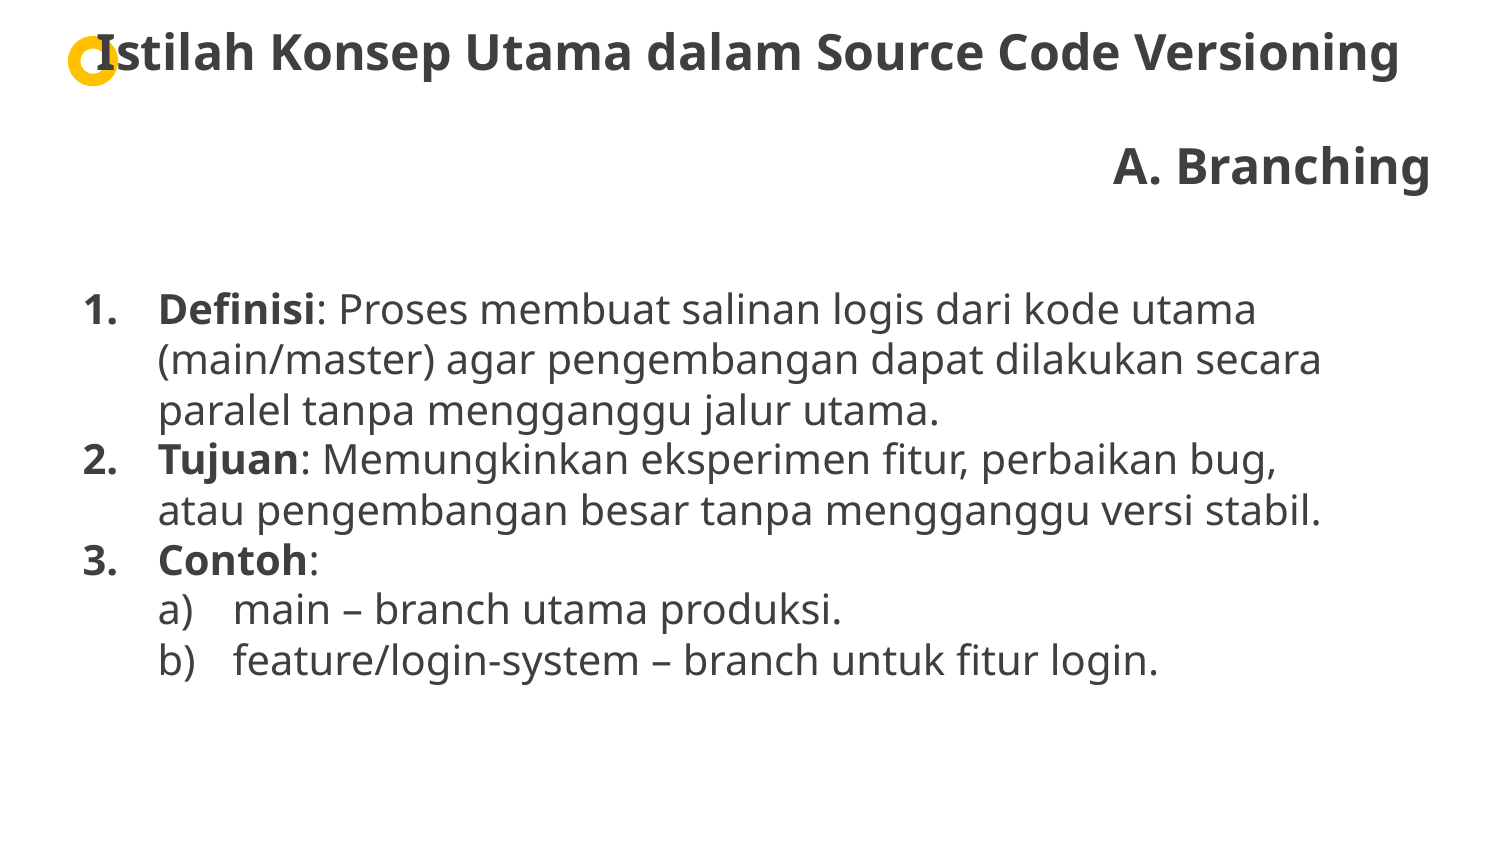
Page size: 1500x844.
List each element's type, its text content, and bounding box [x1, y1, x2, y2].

text_box A. Branching [67, 126, 1447, 202]
text_box Istilah Konsep Utama dalam Source Code Versioning [81, 13, 1461, 89]
text_box Definisi: Proses membuat salinan logis dari kode utama (main/master) agar pengembangan dapat dilakukan secara paralel tanpa mengganggu jalur utama. Tujuan: Memungkinkan eksperimen fitur, perbaikan bug, atau pengembangan besar tanpa mengganggu versi stabil. Contoh: main – branch utama produksi. feature/login-system – branch untuk fitur login. [67, 275, 1391, 691]
text_box [67, 39, 81, 84]
